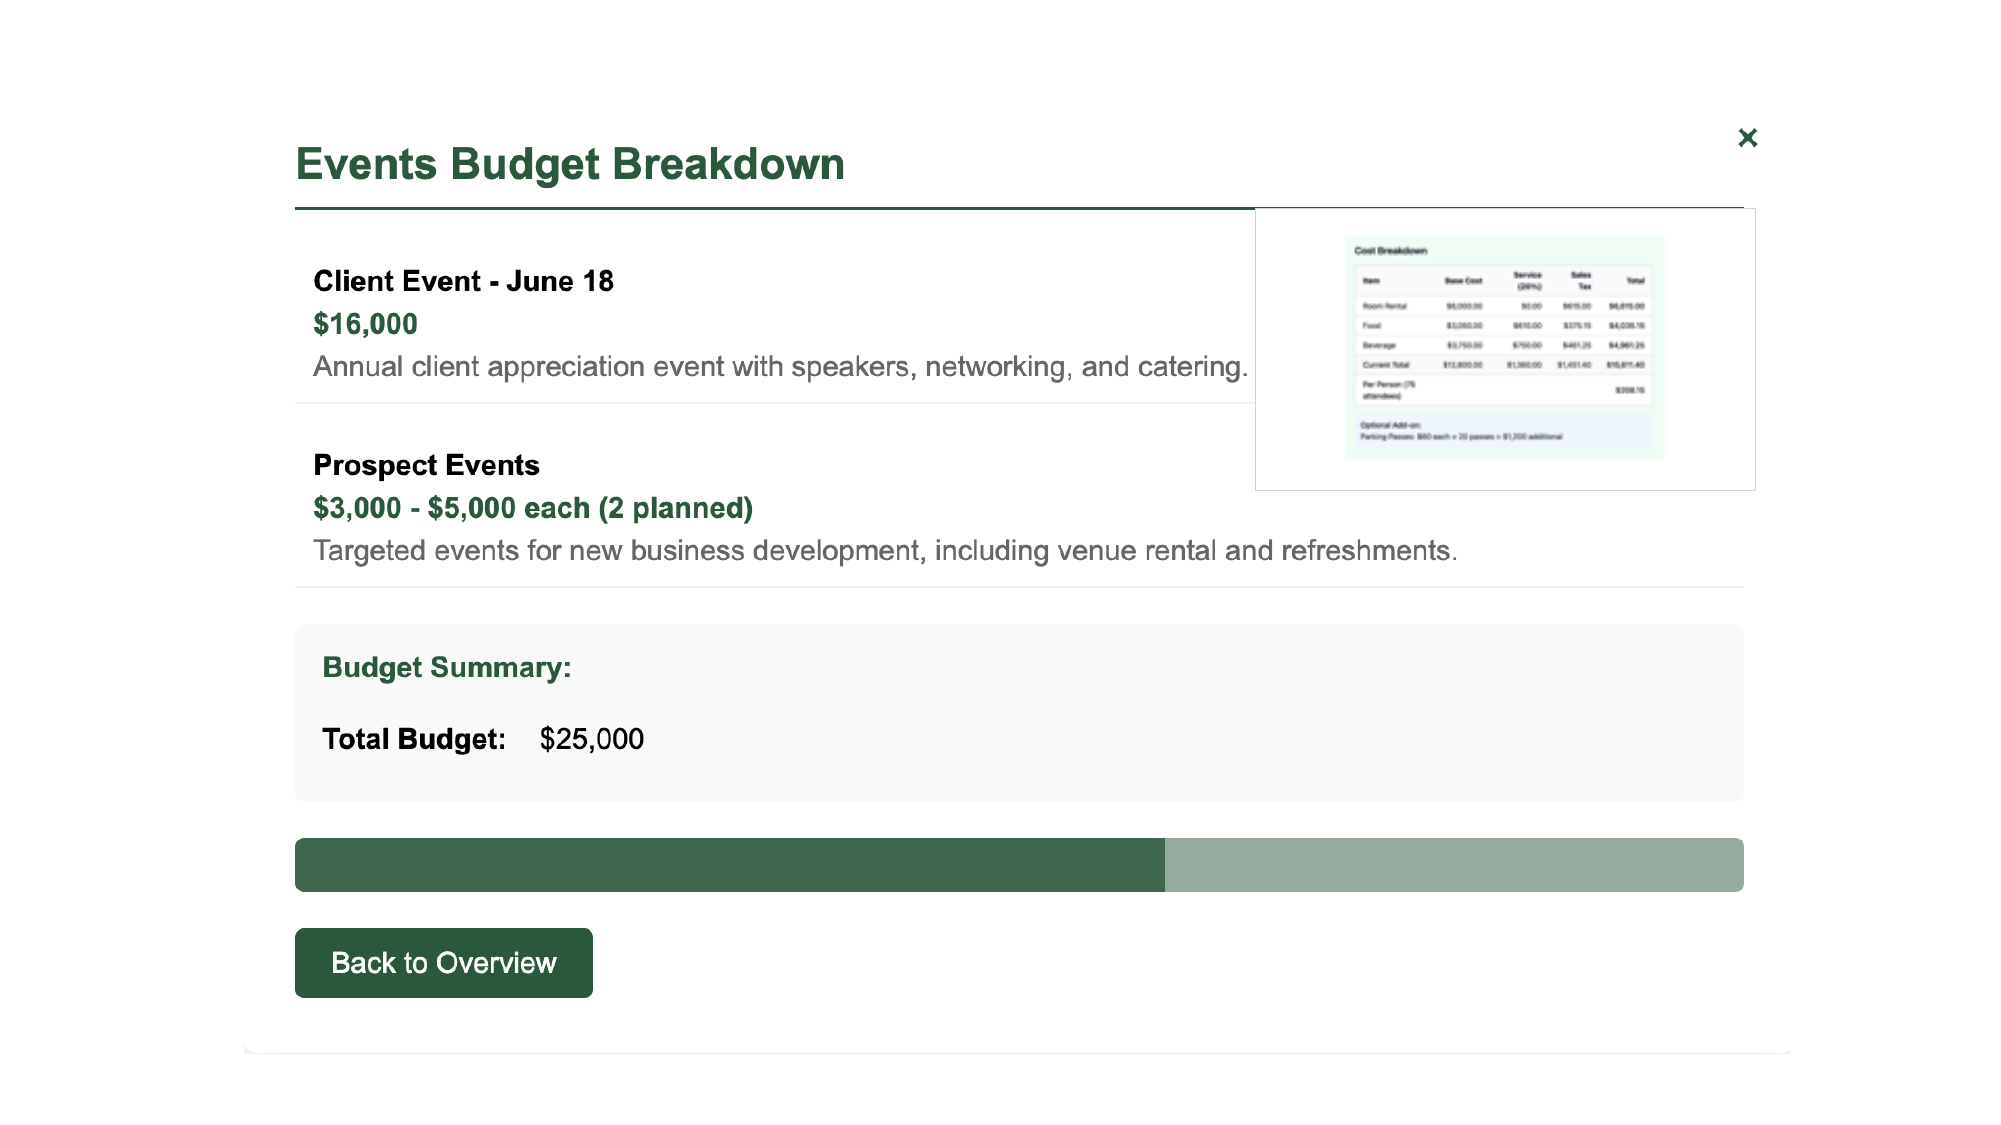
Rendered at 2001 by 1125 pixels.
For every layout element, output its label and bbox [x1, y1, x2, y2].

picture [244, 93, 1792, 1054]
